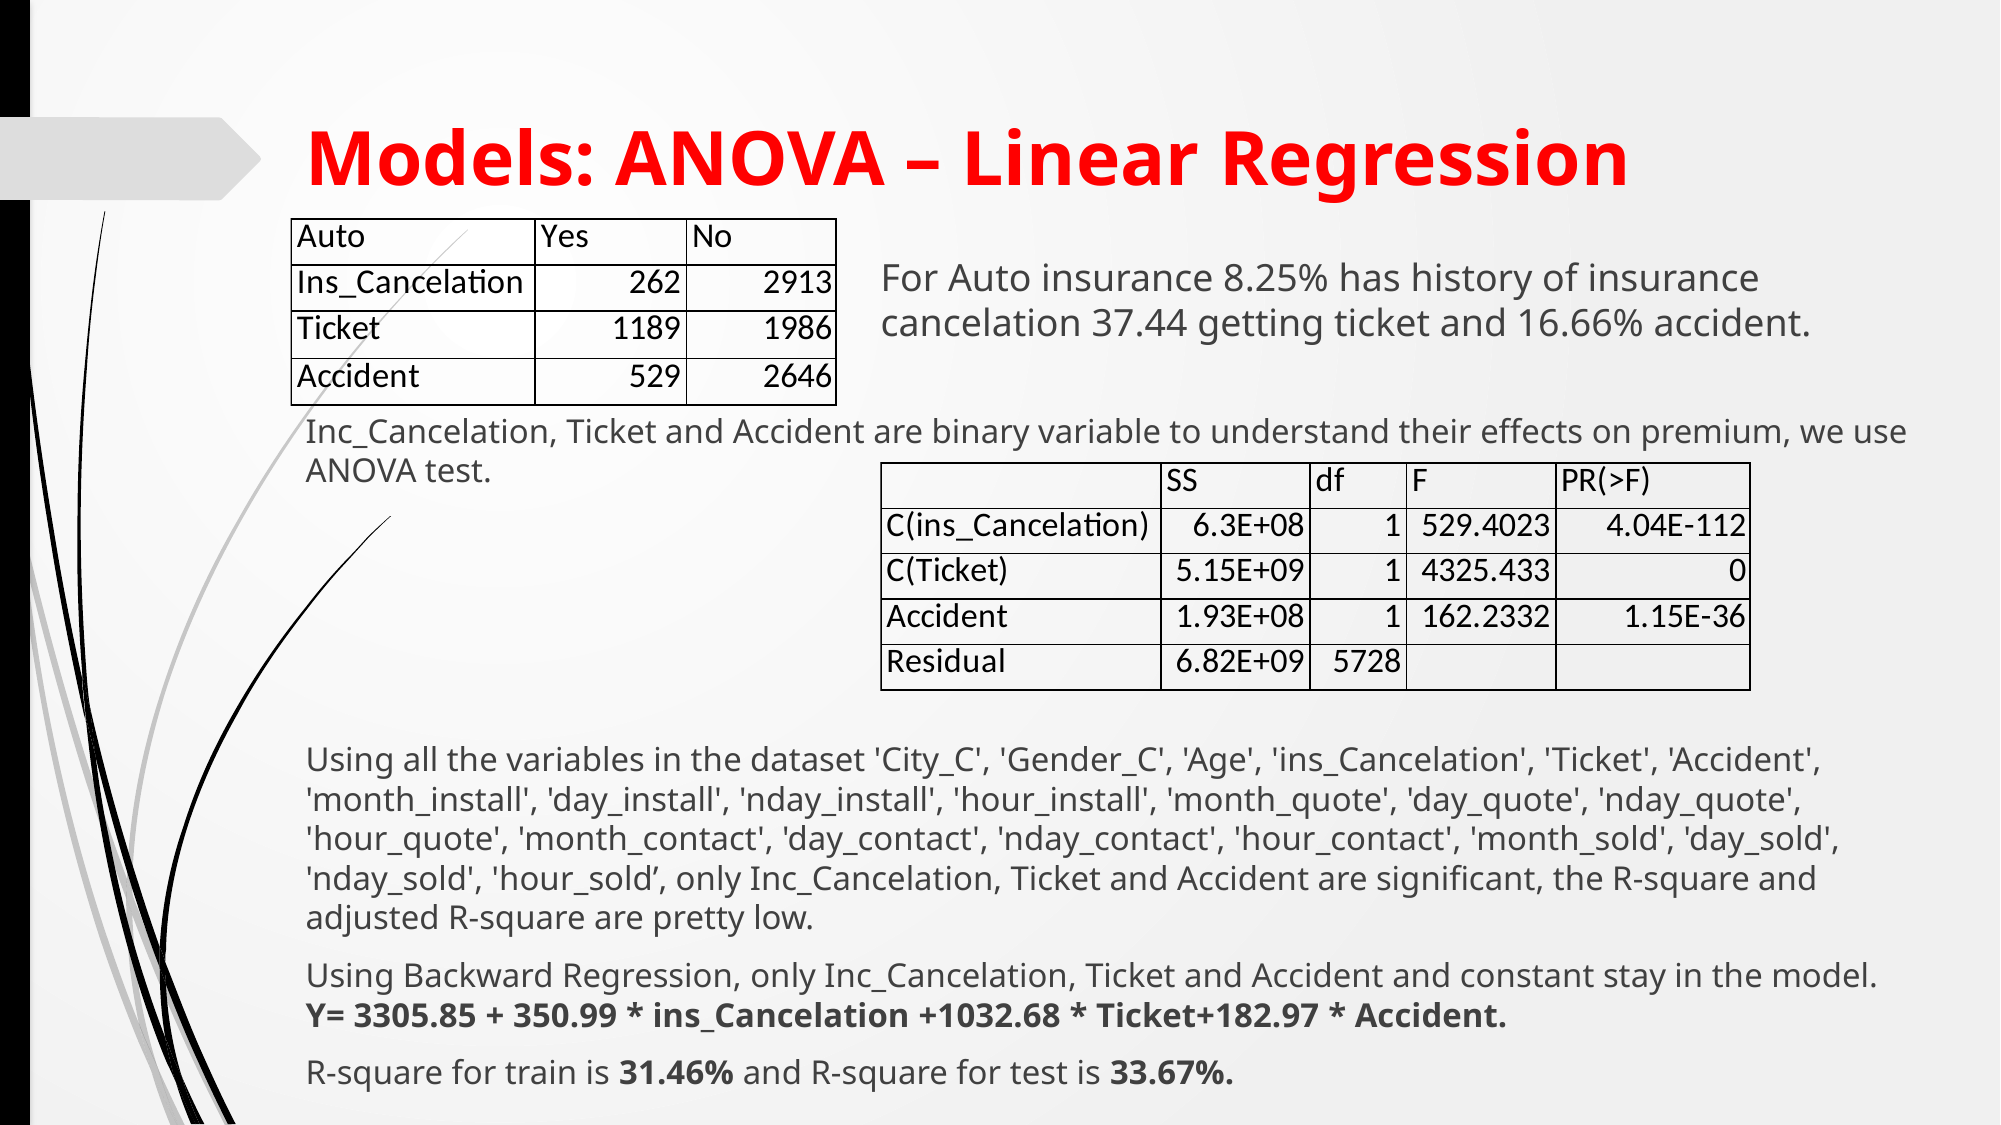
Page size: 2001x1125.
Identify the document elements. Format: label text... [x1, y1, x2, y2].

text_box For Auto insurance 8.25% has history of insurance cancelation 37.44 getting ticket and 16.66% accident. [865, 52, 1849, 545]
title Models: ANOVA – Linear Regression [290, 102, 865, 171]
picture [290, 218, 839, 408]
picture [879, 462, 1753, 693]
list Inc_Cancelation, Ticket and Accident are binary variable to understand their effects on premium, we use ANOVA test. Using all the variables in the dataset 'City_C', 'Gender_C', 'Age', 'ins_Cancelation', 'Ticket', 'Accident', 'month_install', 'day_install', 'nday_install', 'hour_install', 'month_quote', 'day_quote', 'nday_quote', 'hour_quote', 'month_contact', 'day_contact', 'nday_contact', 'hour_contact', 'month_sold', 'day_sold', 'nday_sold', 'hour_sold’, only Inc_Cancelation, Ticket and Accident are significant, the R-square and adjusted R-square are pretty low. Using Backward Regression, only Inc_Cancelation, Ticket and Accident and constant stay in the model. Y= 3305.85 + 350.99 * ins_Cancelation +1032.68 * Ticket+182.97 * Accident. R-square for train is 31.46% and R-square for test is 33.67%. [290, 171, 1943, 1105]
